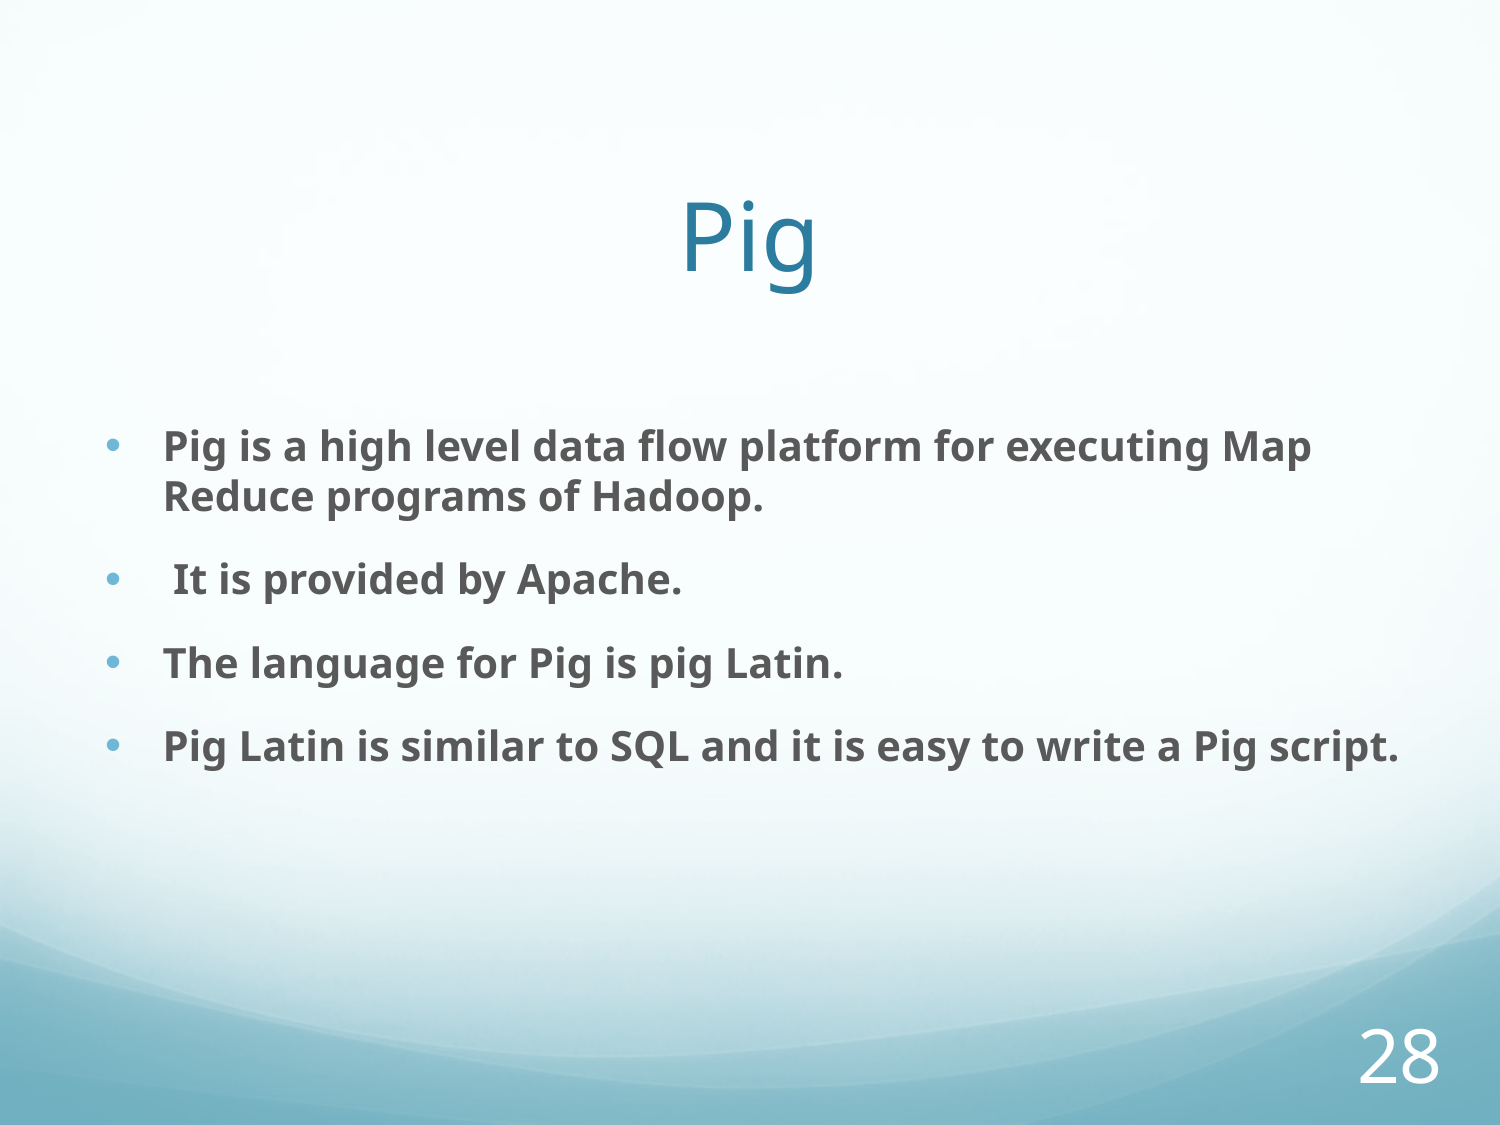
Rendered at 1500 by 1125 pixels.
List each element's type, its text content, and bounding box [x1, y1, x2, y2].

slide_number 28 [1295, 1029, 1459, 1090]
footer [43, 1029, 838, 1090]
title Pig [90, 19, 1410, 245]
list Pig is a high level data flow platform for executing Map Reduce programs of Hadoop. It is provided by Apache. The language for Pig is pig Latin. Pig Latin is similar to SQL and it is easy to write a Pig script. [90, 245, 1427, 975]
